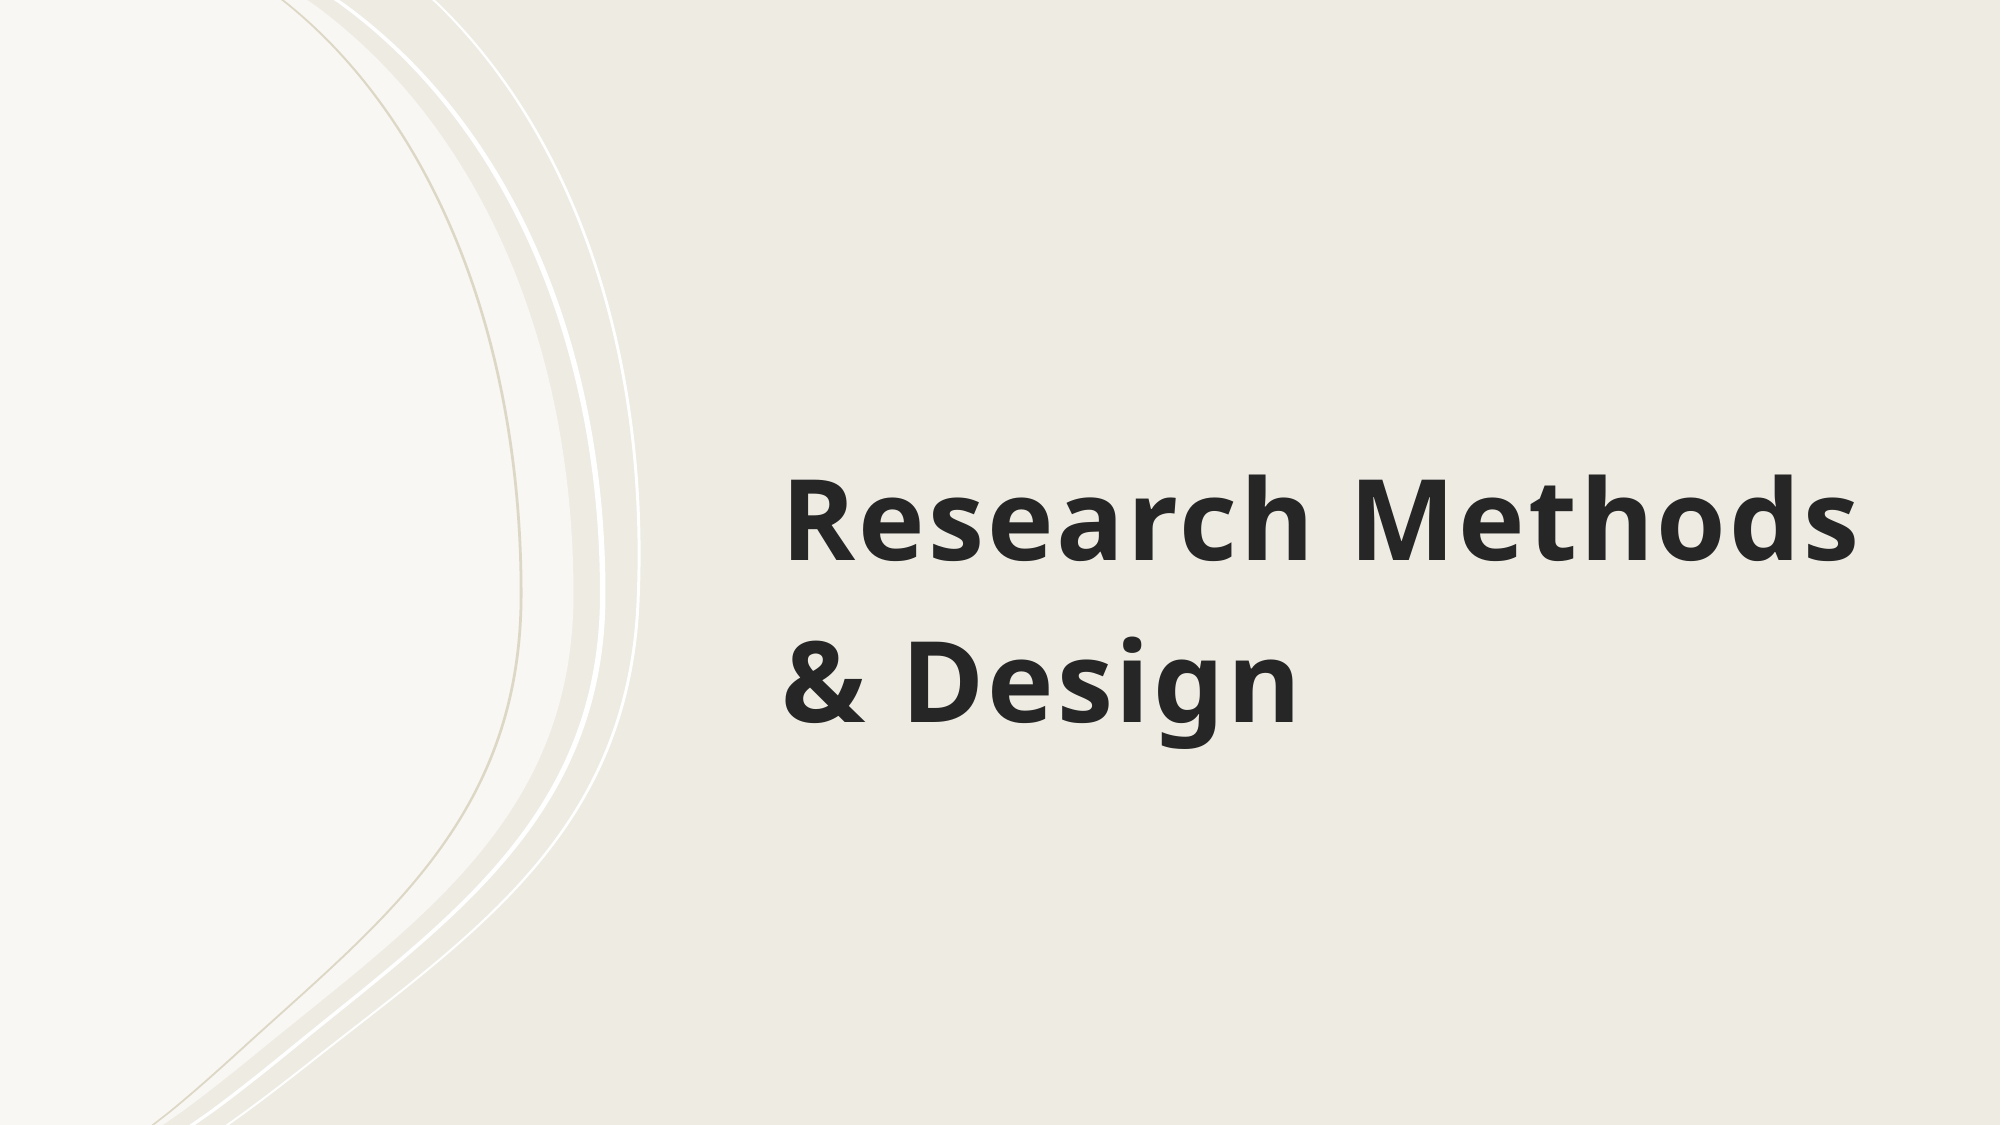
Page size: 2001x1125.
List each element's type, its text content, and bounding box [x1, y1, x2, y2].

title Research Methods & Design [763, 220, 1922, 760]
